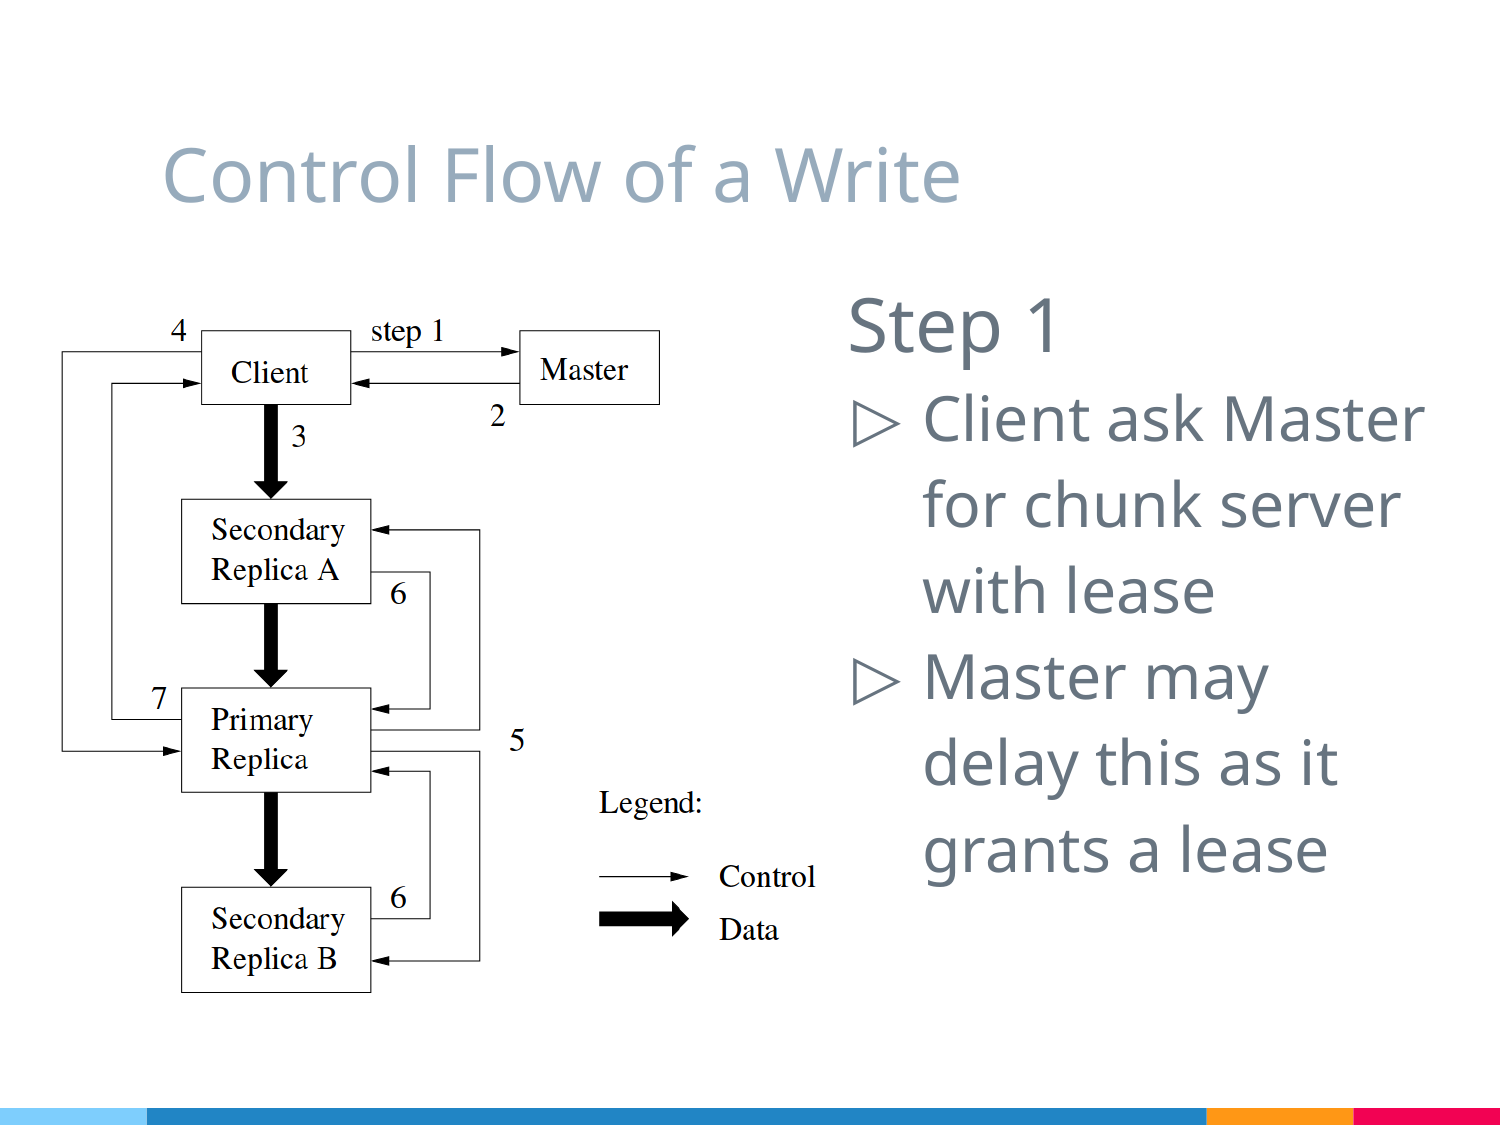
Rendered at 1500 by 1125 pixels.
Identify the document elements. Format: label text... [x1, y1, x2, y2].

list Step 1 Client ask Master for chunk server with lease Master may delay this as it grants a lease [832, 262, 1443, 1078]
title Control Flow of a Write [146, 45, 1207, 233]
picture [49, 262, 833, 1004]
